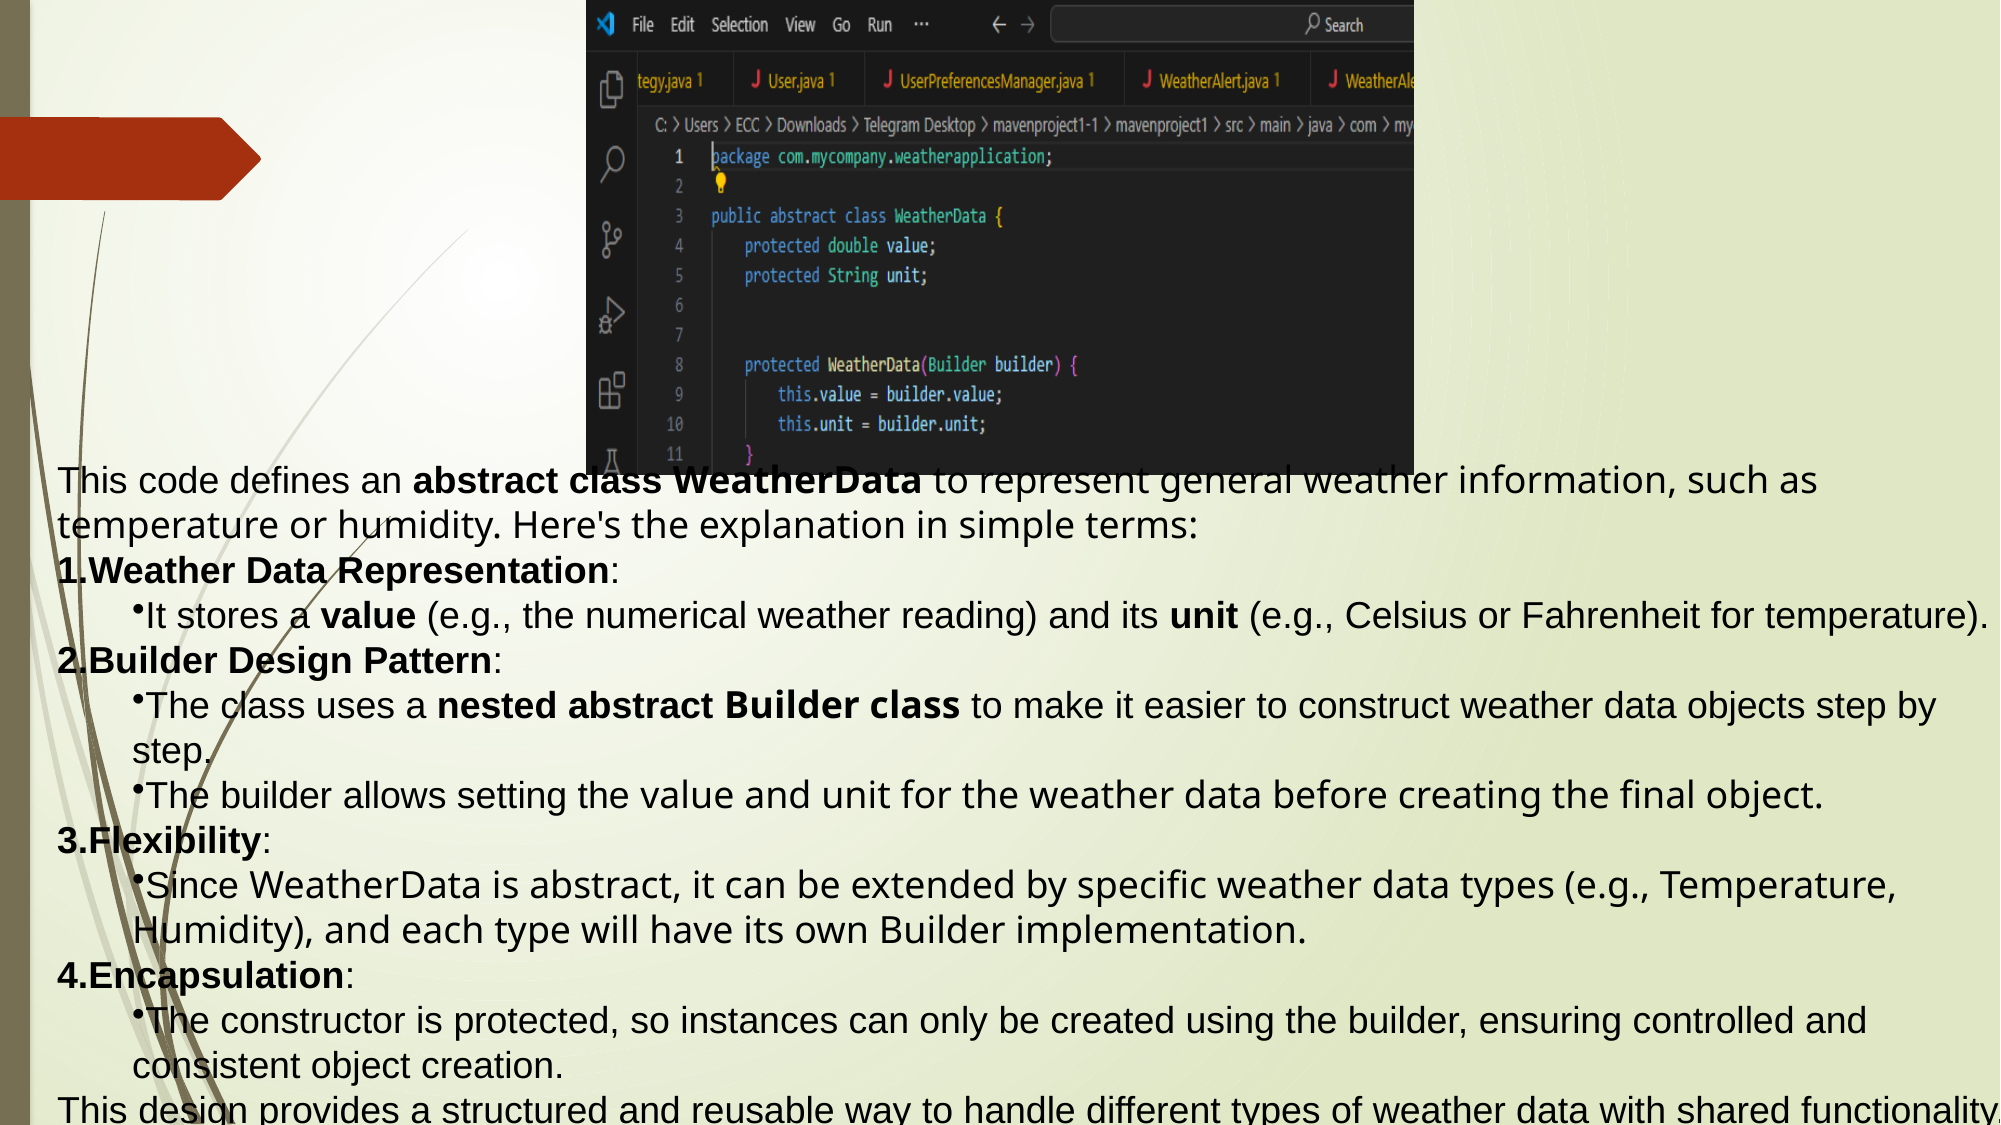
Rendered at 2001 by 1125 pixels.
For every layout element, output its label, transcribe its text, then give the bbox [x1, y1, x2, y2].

title This code defines an abstract class WeatherData to represent general weather information, such as temperature or humidity. Here's the explanation in simple terms: Weather Data Representation: It stores a value (e.g., the numerical weather reading) and its unit (e.g., Celsius or Fahrenheit for temperature). Builder Design Pattern: The class uses a nested abstract Builder class to make it easier to construct weather data objects step by step. The builder allows setting the value and unit for the weather data before creating the final object. Flexibility: Since WeatherData is abstract, it can be extended by specific weather data types (e.g., Temperature, Humidity), and each type will have its own Builder implementation. Encapsulation: The constructor is protected, so instances can only be created using the builder, ensuring controlled and consistent object creation. This design provides a structured and reusable way to handle different types of weather data with shared functionality. [42, 448, 2000, 1125]
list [586, 0, 1414, 476]
